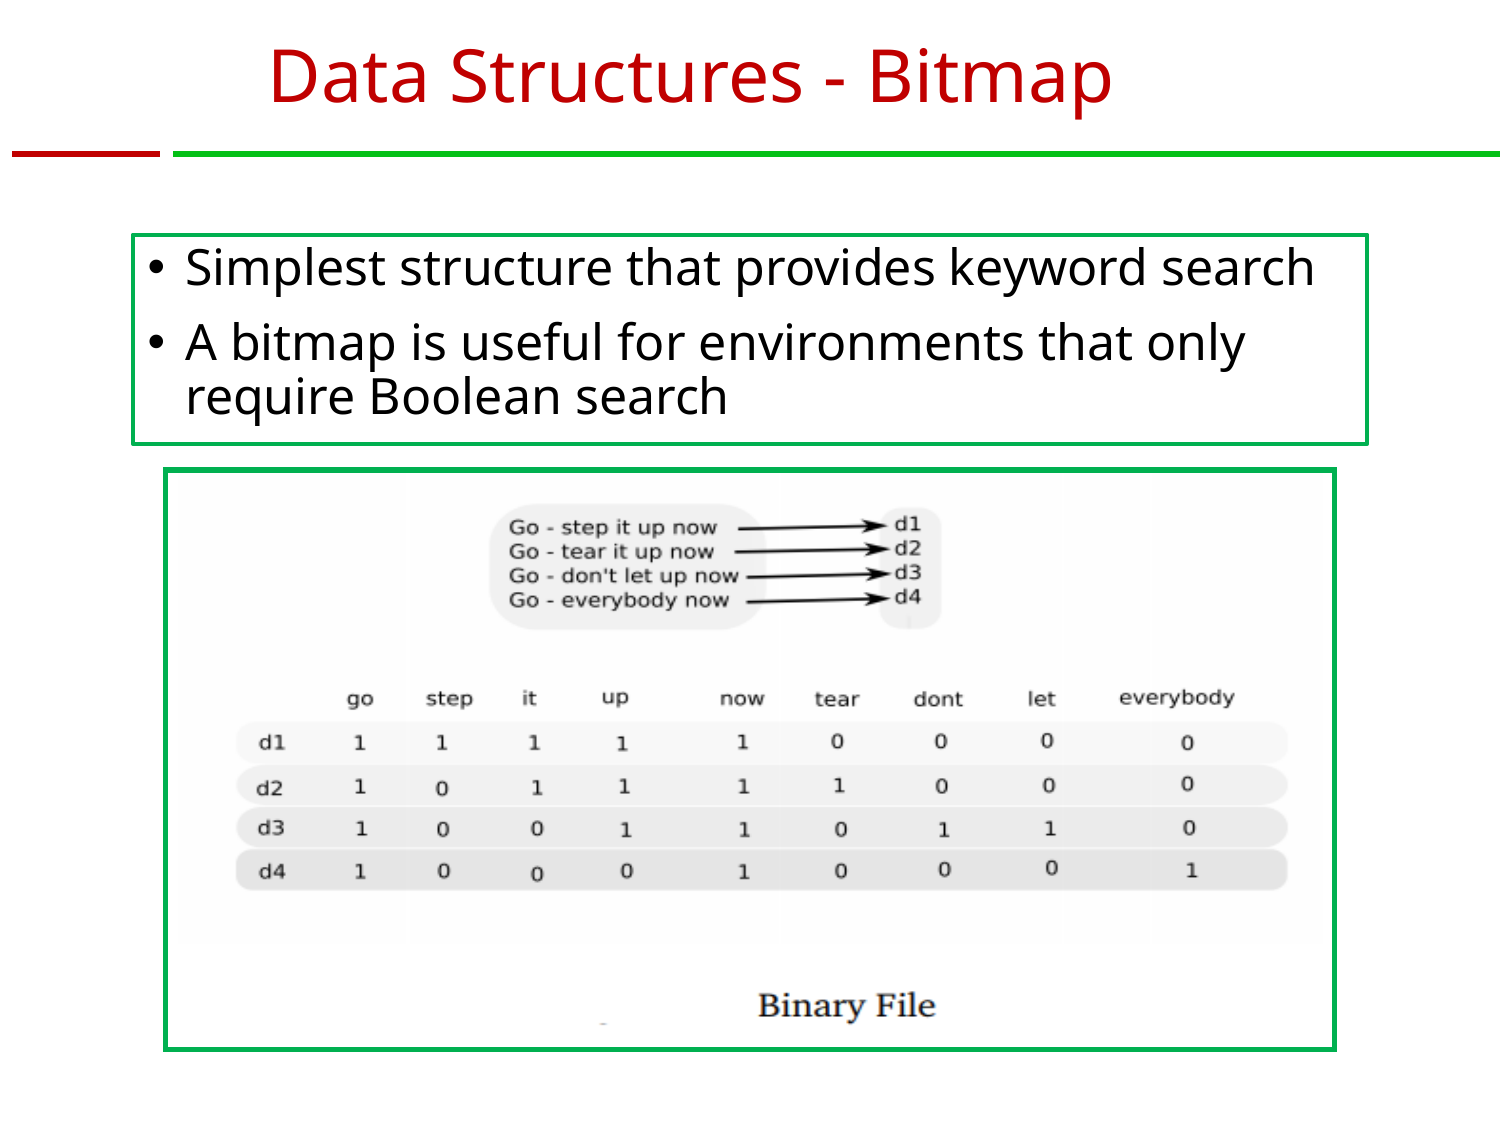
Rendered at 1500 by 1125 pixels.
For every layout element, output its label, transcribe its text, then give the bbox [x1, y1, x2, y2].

title Data Structures - Bitmap [235, 30, 1148, 127]
picture [167, 472, 1332, 1047]
list Simplest structure that provides keyword search A bitmap is useful for environments that only require Boolean search [132, 234, 1368, 444]
